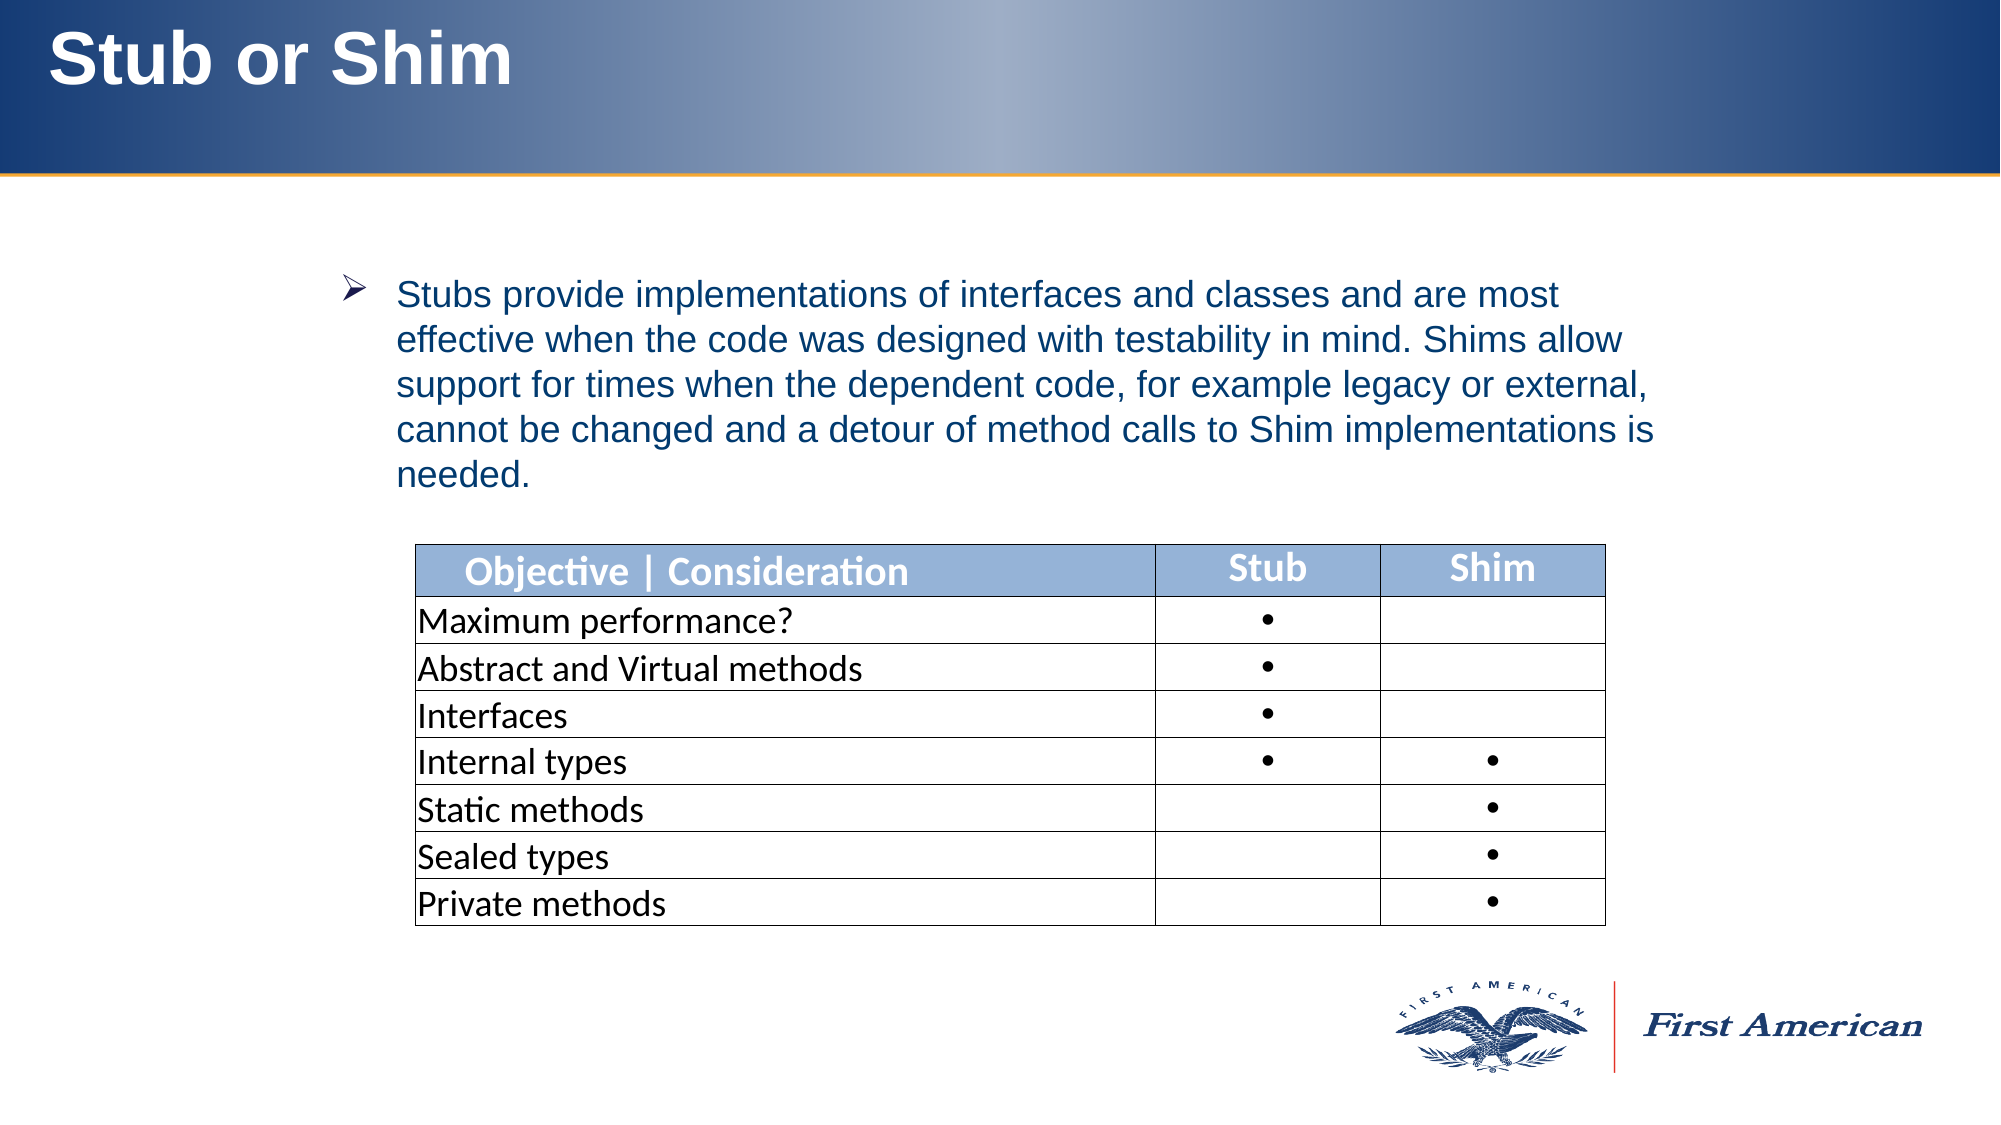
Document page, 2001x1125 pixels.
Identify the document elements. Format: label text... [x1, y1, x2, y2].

table_header Shim [1381, 545, 1605, 596]
table_cell ● [1381, 879, 1605, 925]
table_header Objective | Consideration [416, 545, 1155, 596]
table_cell Static methods [416, 785, 1155, 831]
table_cell [1156, 879, 1380, 925]
table_cell Internal types [416, 738, 1155, 784]
table_cell ● [1381, 738, 1605, 784]
table_header Stub [1156, 545, 1380, 596]
list Stubs provide implementations of interfaces and classes and are most effective when the code was designed with testability in mind. Shims allow support for times when the dependent code, for example legacy or external, cannot be changed and a detour of method calls to Shim implementations is needed. [324, 262, 1676, 592]
table_cell Sealed types [416, 832, 1155, 878]
table_cell [1381, 691, 1605, 737]
table_cell Abstract and Virtual methods [416, 644, 1155, 690]
picture [901, 981, 1922, 1125]
table_cell ● [1156, 738, 1380, 784]
table_cell Maximum performance? [416, 597, 1155, 643]
table_cell Interfaces [416, 691, 1155, 737]
table_cell ● [1381, 785, 1605, 831]
table_cell Private methods [416, 879, 1155, 925]
title Stub or Shim [33, 1, 1964, 133]
table_cell [1156, 785, 1380, 831]
table_cell [1156, 832, 1380, 878]
table_cell ● [1381, 832, 1605, 878]
table_cell [1381, 644, 1605, 690]
table_cell ● [1156, 597, 1380, 643]
table_cell [1381, 597, 1605, 643]
table_cell ● [1156, 644, 1380, 690]
table_cell ● [1156, 691, 1380, 737]
